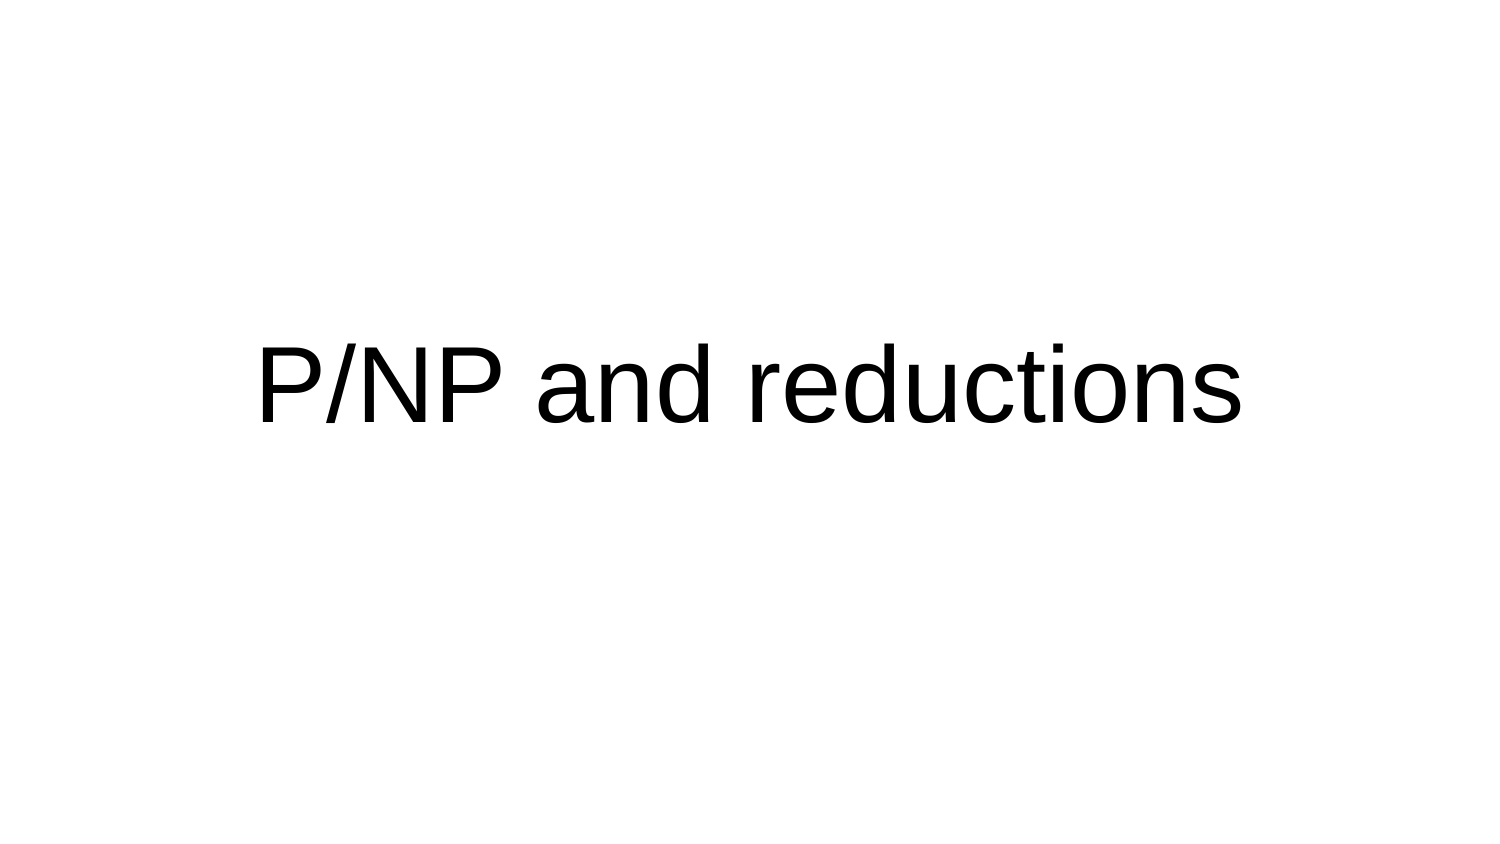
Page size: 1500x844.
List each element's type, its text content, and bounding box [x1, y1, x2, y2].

title P/NP and reductions [51, 122, 1449, 459]
